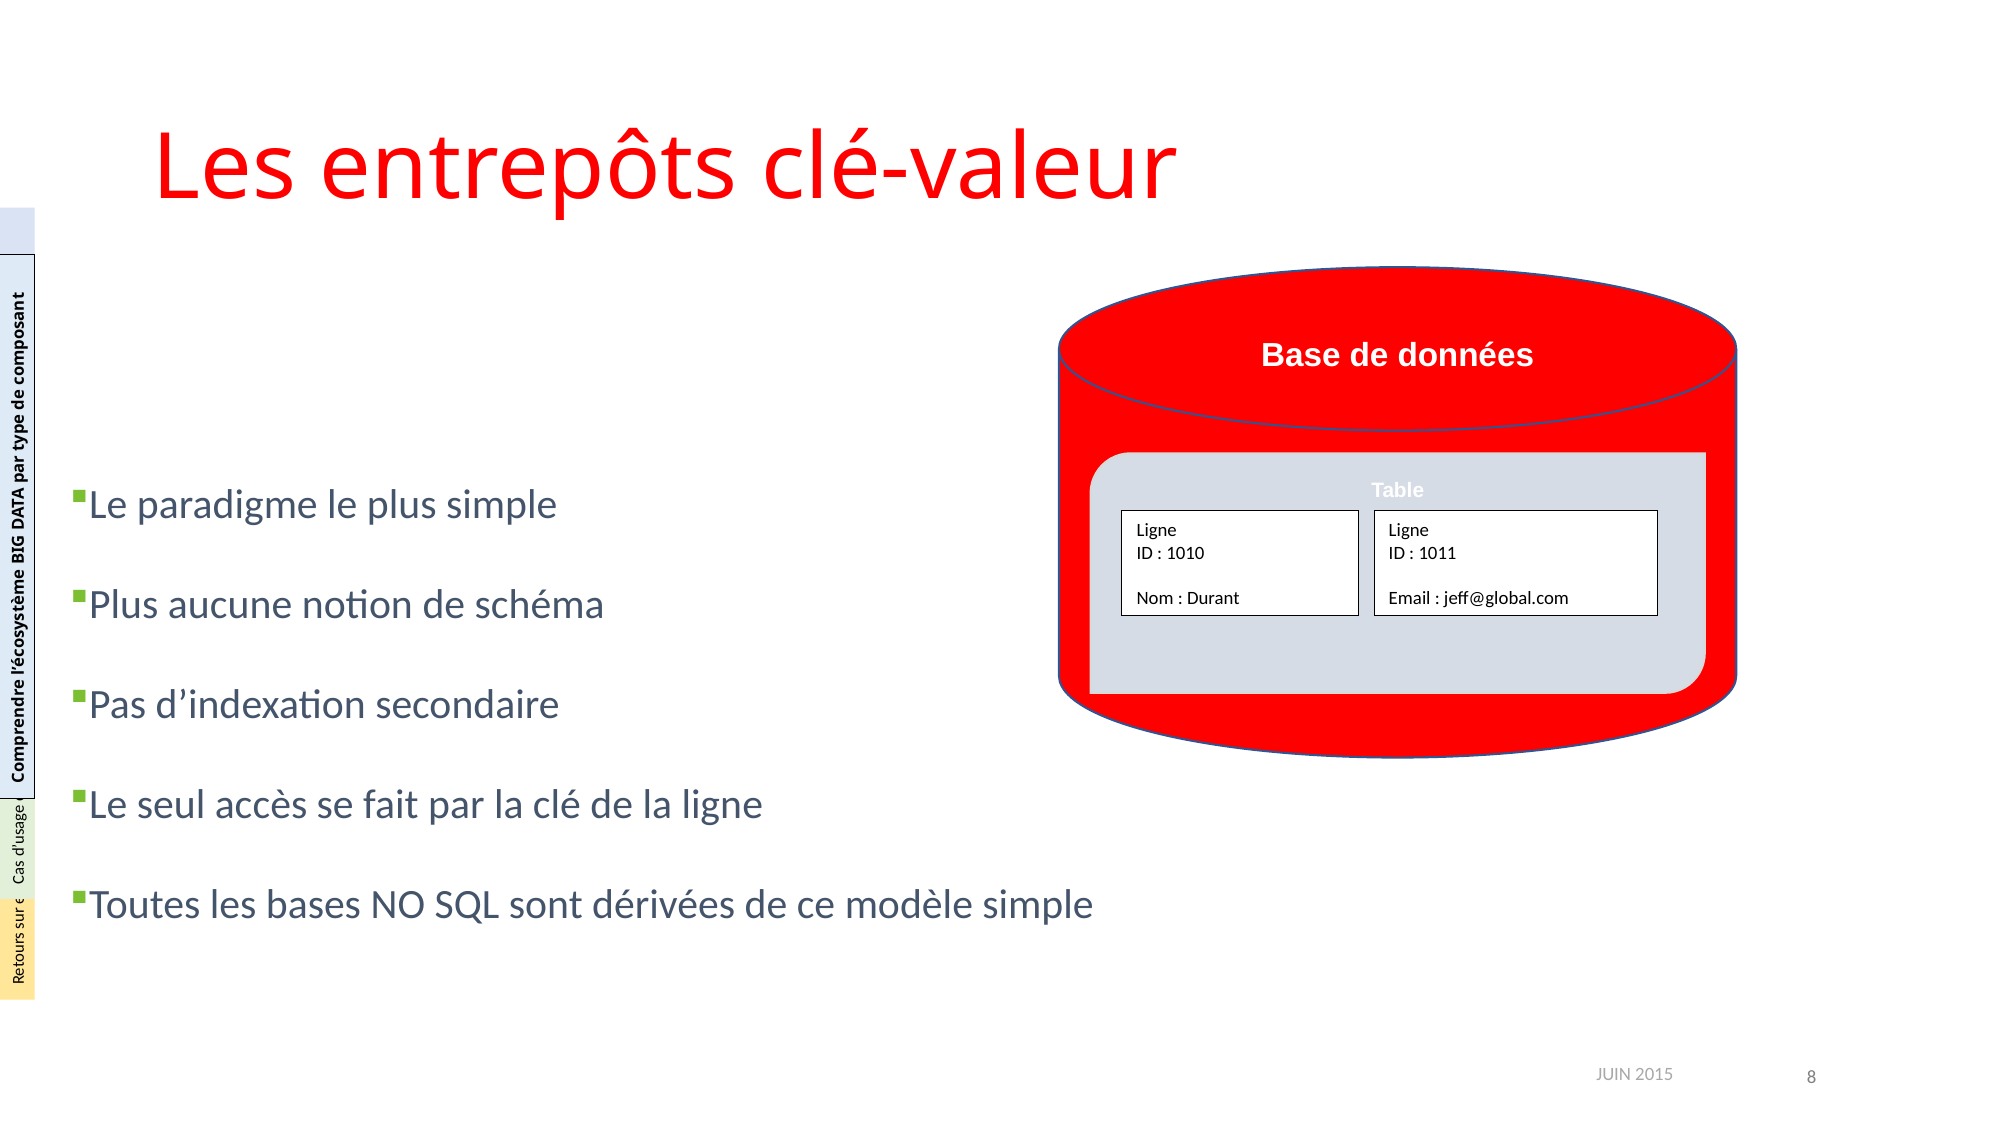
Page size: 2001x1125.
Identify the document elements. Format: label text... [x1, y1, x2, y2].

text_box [0, 207, 36, 1000]
slide_number 8 [1749, 1045, 1875, 1106]
slide_number JUIN 2015 [1538, 1043, 1731, 1104]
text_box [1058, 267, 1737, 758]
text_box Le paradigme le plus simple Plus aucune notion de schéma Pas d’indexation secondaire Le seul accès se fait par la clé de la ligne Toutes les bases NO SQL sont dérivées de ce modèle simple [54, 444, 1945, 1000]
title Les entrepôts clé-valeur [137, 59, 1863, 278]
